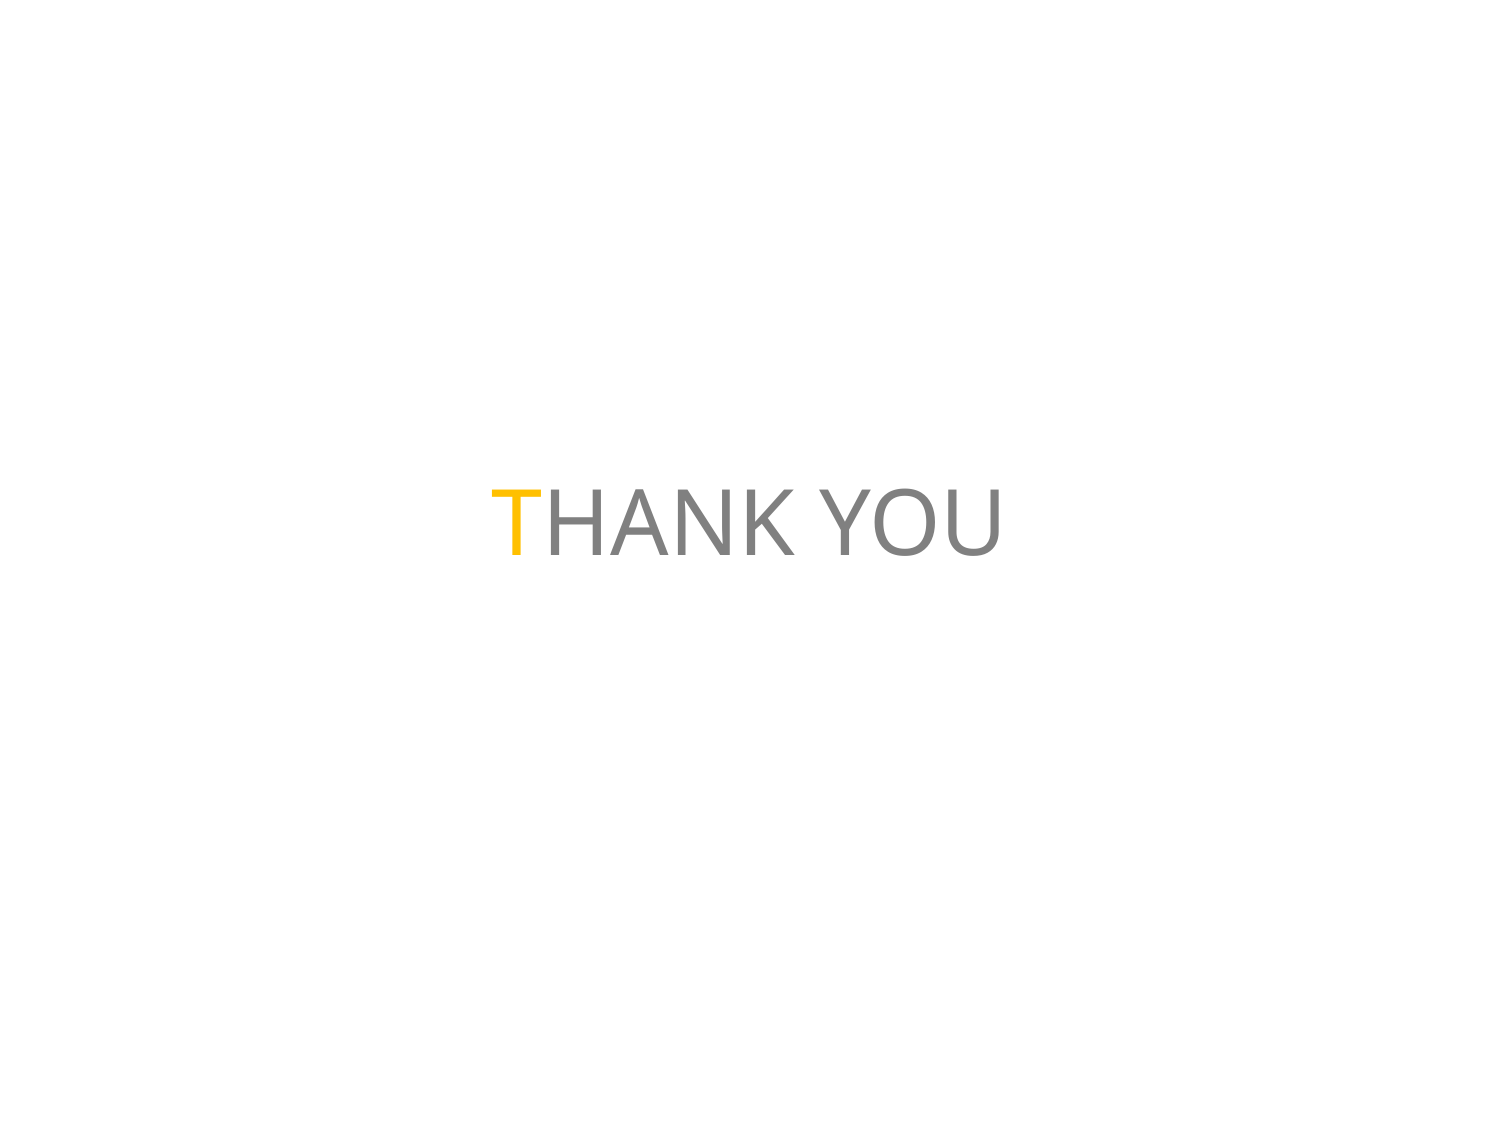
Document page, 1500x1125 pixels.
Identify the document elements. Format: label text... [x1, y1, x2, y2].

title THANK YOU [0, 398, 1500, 640]
